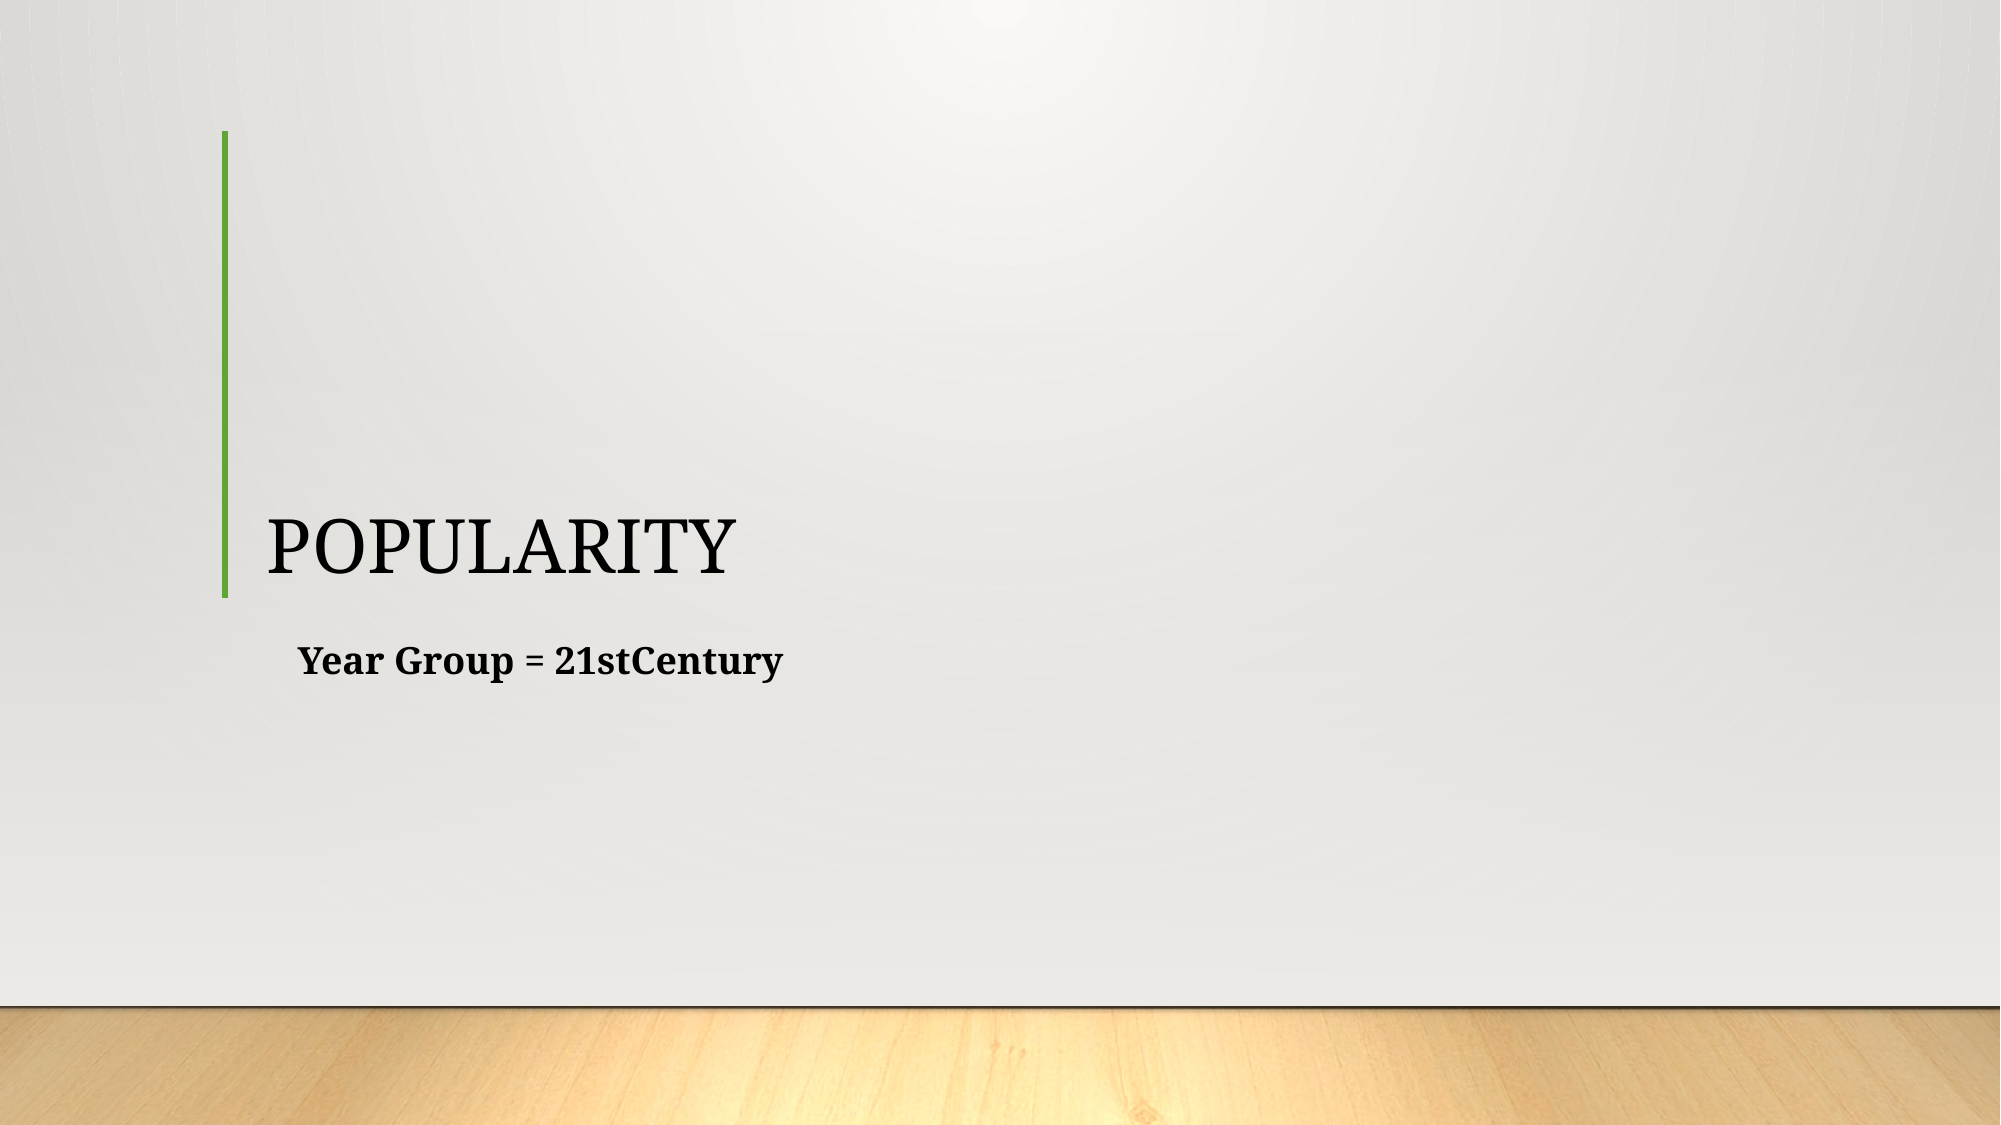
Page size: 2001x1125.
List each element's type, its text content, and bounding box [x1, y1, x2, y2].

list Year Group = 21stCentury [282, 613, 1686, 780]
title POPULARITY [251, 288, 1657, 598]
picture [0, 1006, 2000, 1125]
